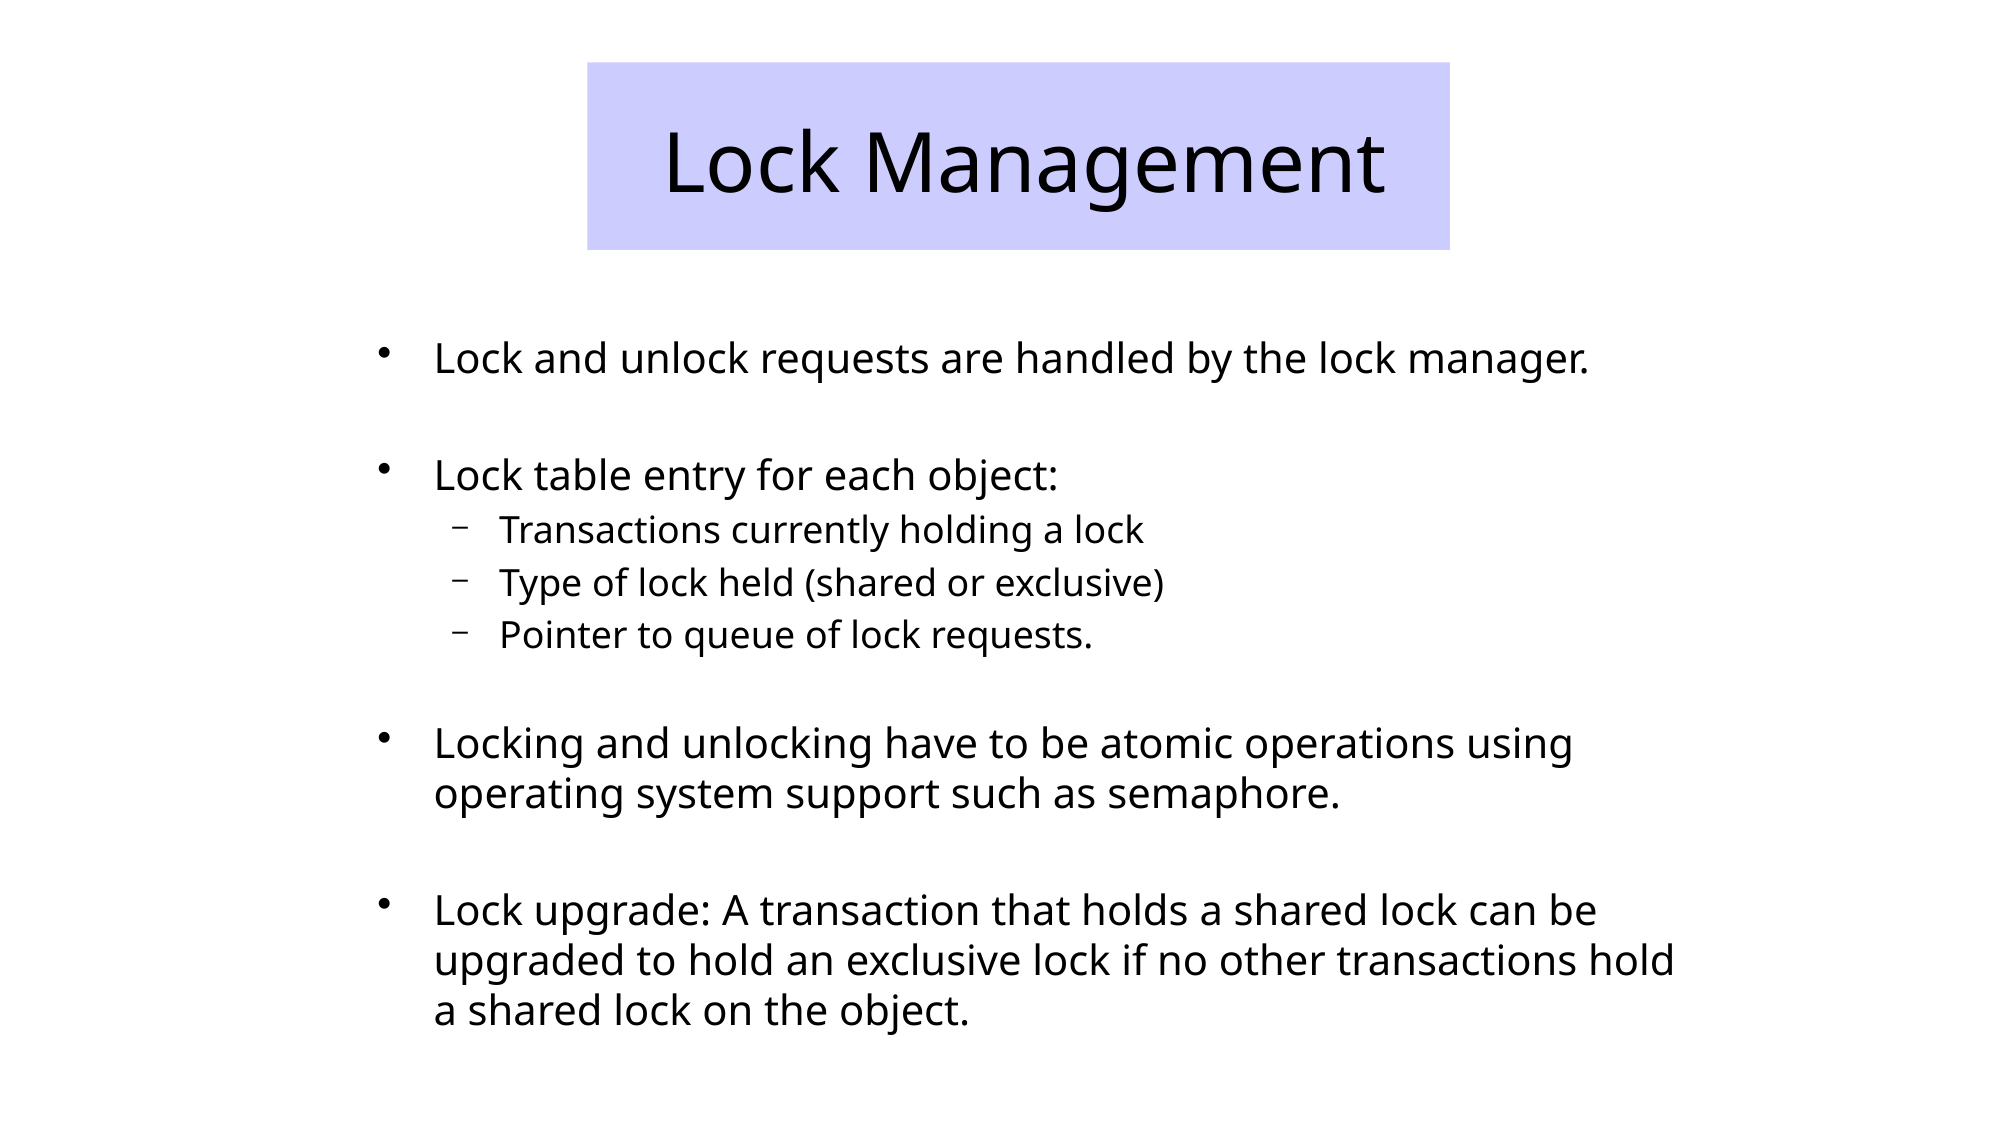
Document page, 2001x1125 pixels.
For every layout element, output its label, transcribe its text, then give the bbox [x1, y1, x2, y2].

text_box Lock Management [387, 68, 1663, 250]
text_box [587, 62, 1450, 68]
text_box Lock and unlock requests are handled by the lock manager. Lock table entry for each object: Transactions currently holding a lock Type of lock held (shared or exclusive) Pointer to queue of lock requests. Locking and unlocking have to be atomic operations using operating system support such as semaphore. Lock upgrade: A transaction that holds a shared lock can be upgraded to hold an exclusive lock if no other transactions hold a shared lock on the object. [362, 324, 1700, 1057]
